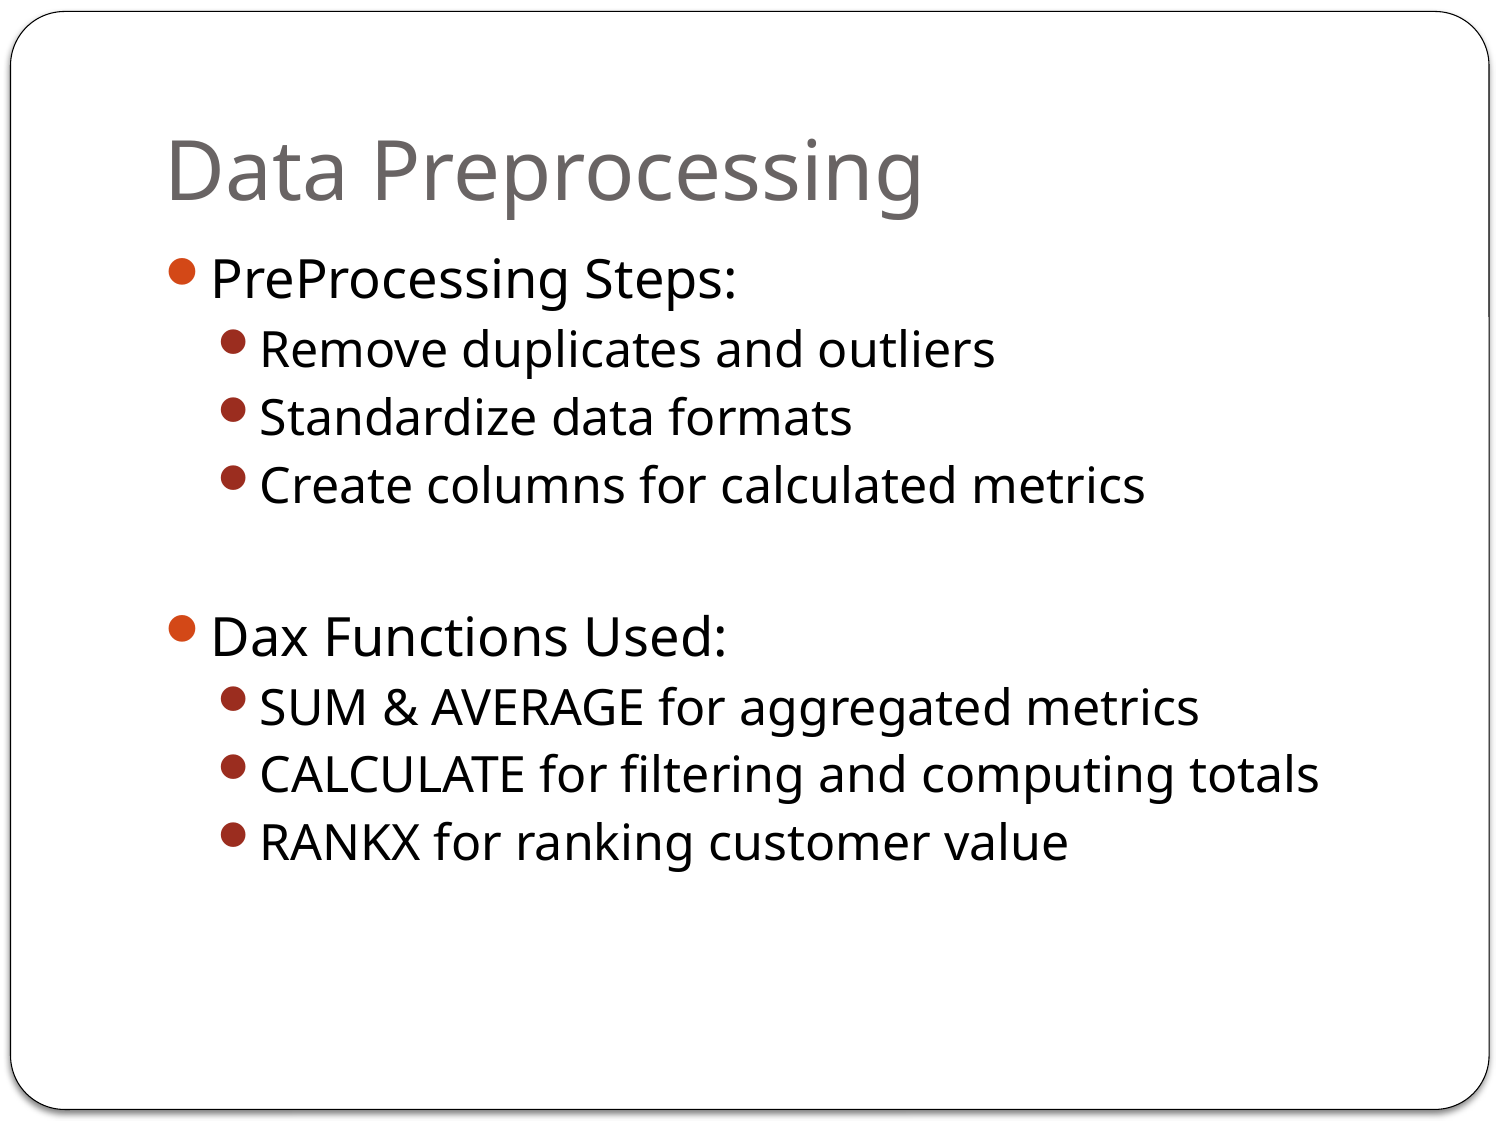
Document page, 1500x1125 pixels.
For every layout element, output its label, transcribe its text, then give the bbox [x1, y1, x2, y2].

list PreProcessing Steps: Remove duplicates and outliers Standardize data formats Create columns for calculated metrics Dax Functions Used: SUM & AVERAGE for aggregated metrics CALCULATE for filtering and computing totals RANKX for ranking customer value [150, 237, 1425, 988]
title Data Preprocessing [150, 45, 1425, 233]
